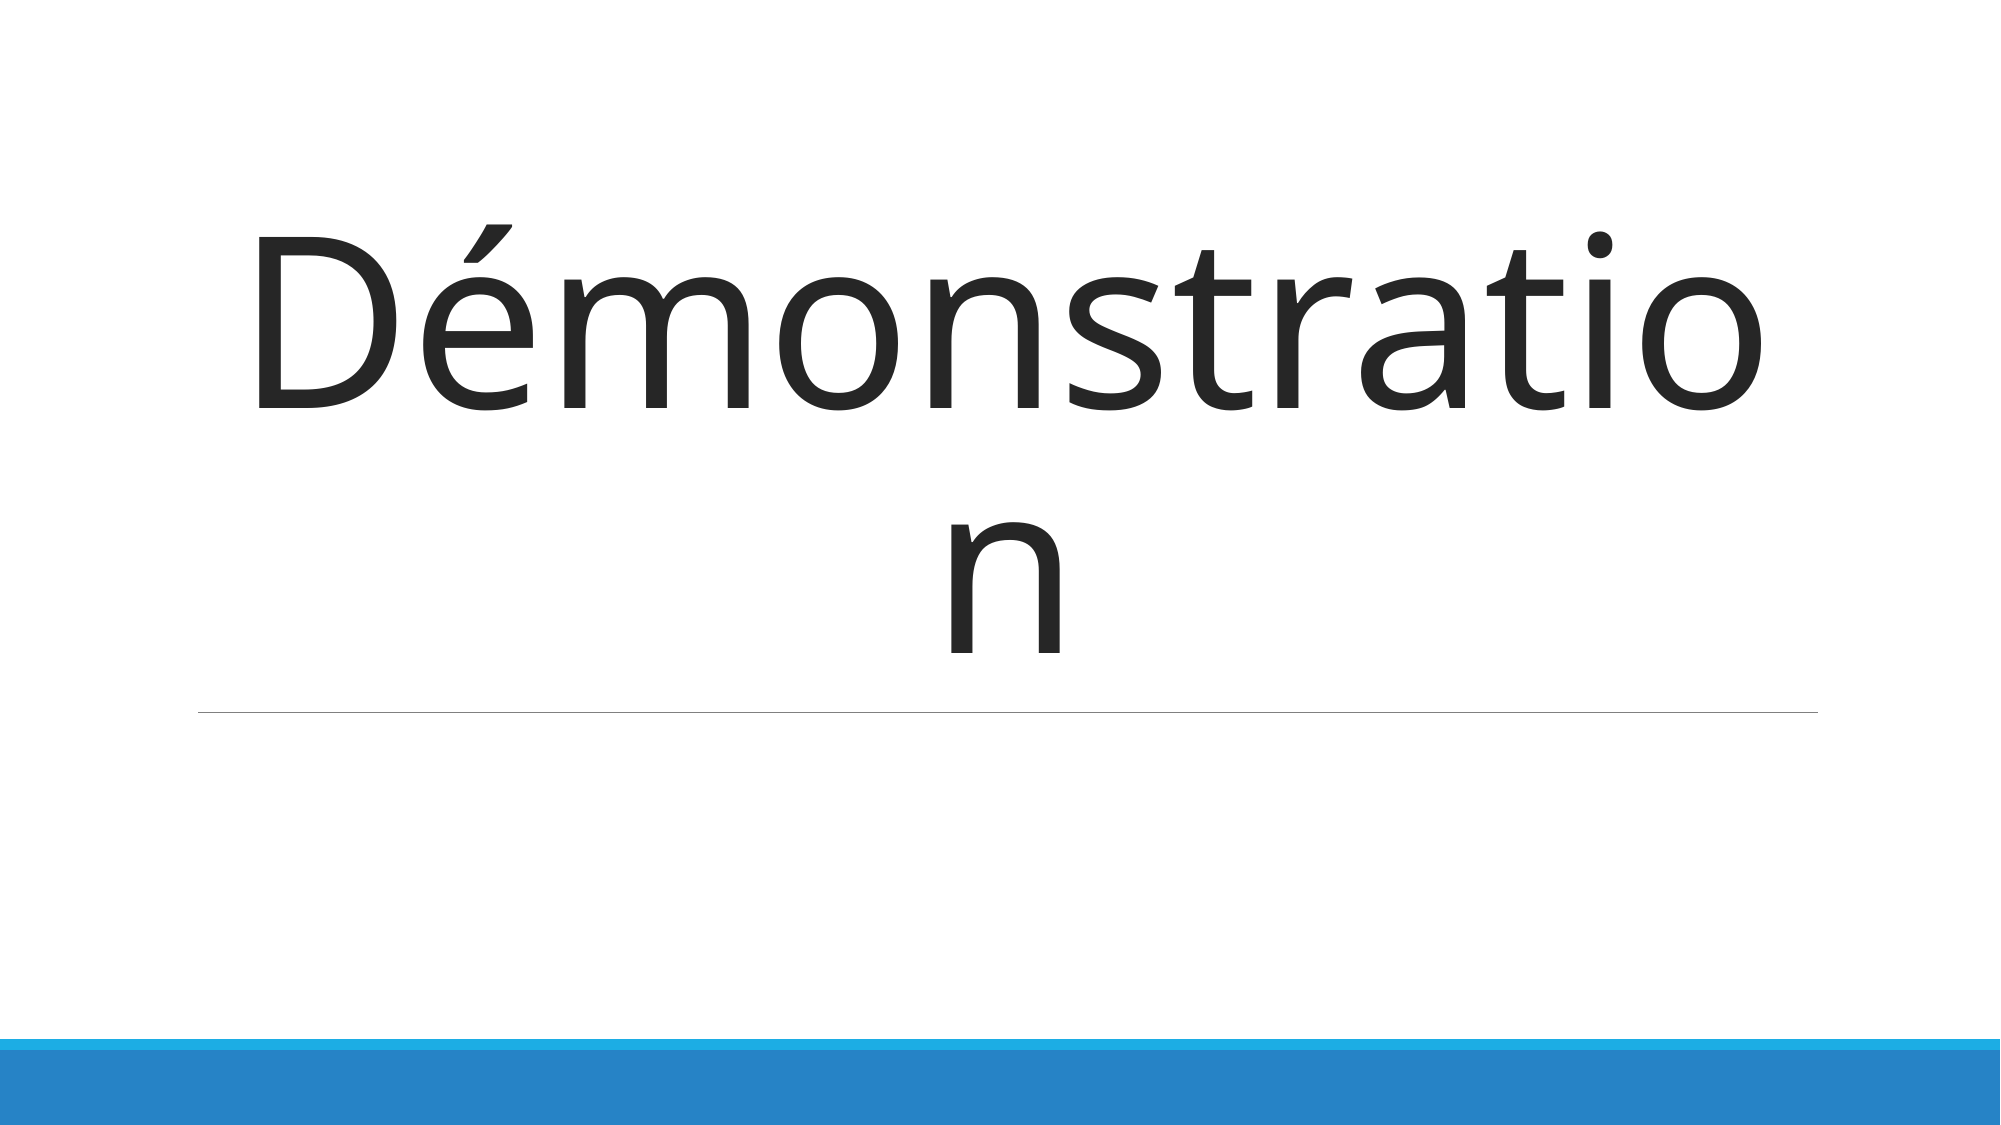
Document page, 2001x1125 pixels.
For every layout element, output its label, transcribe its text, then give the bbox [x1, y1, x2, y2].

title Démonstration [180, 124, 1830, 710]
